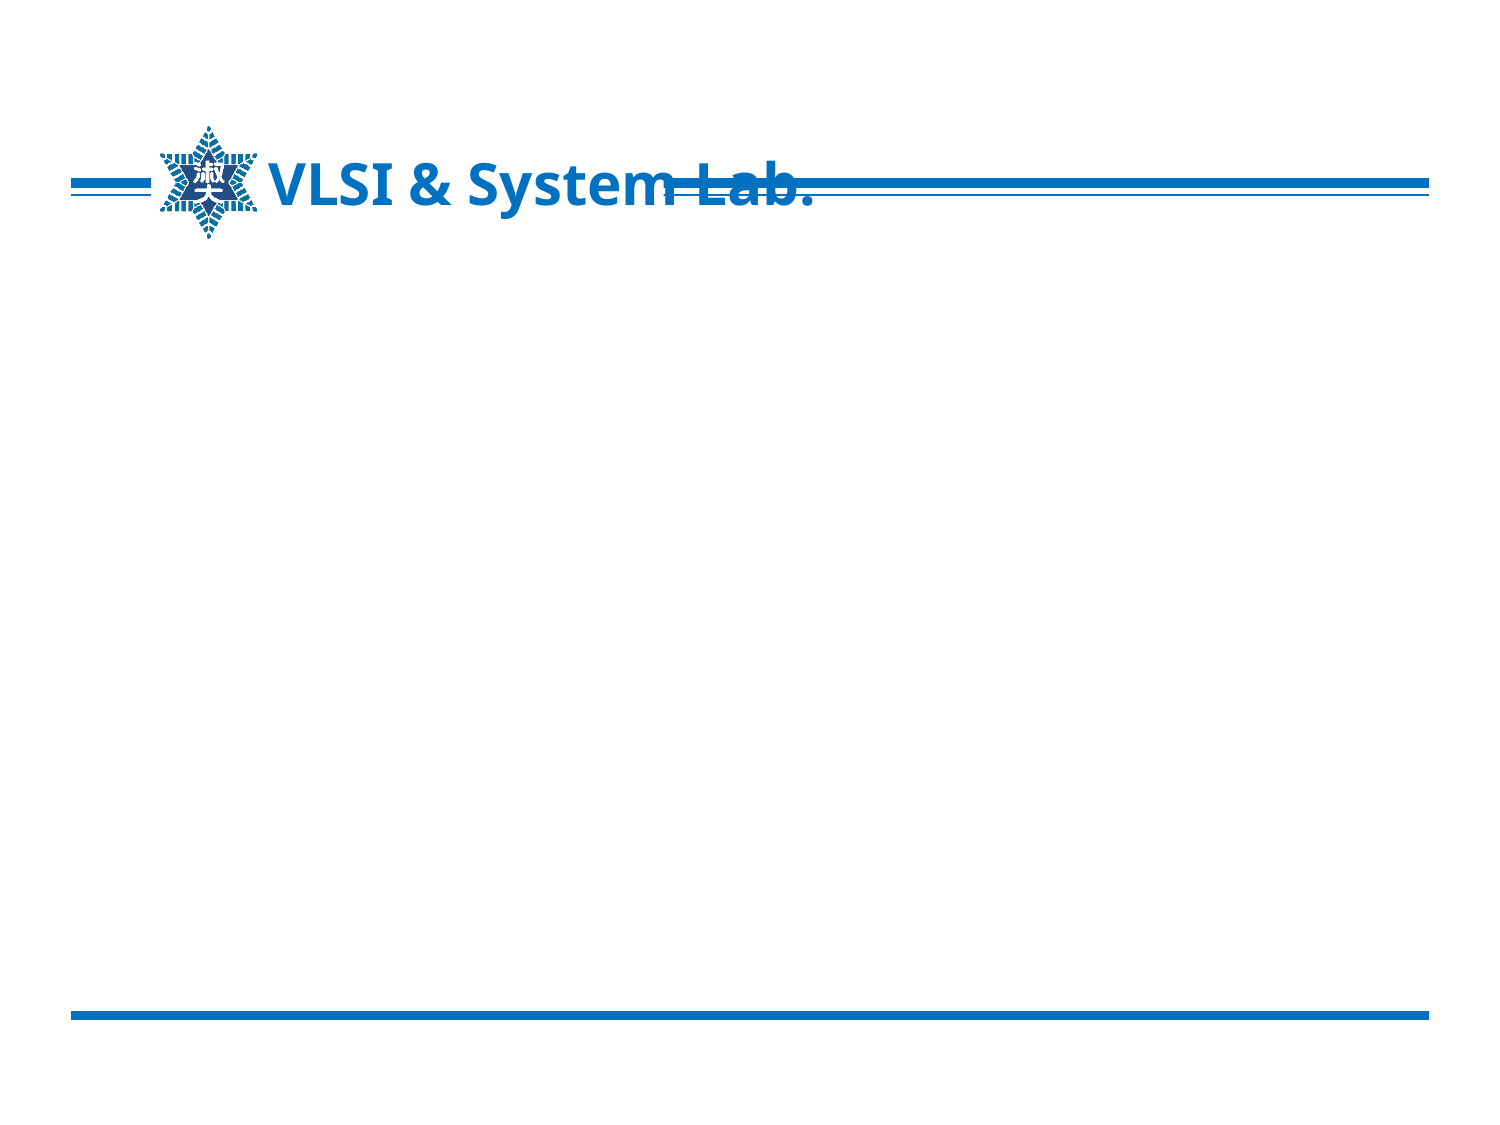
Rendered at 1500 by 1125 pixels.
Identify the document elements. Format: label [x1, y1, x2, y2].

picture [158, 123, 259, 242]
